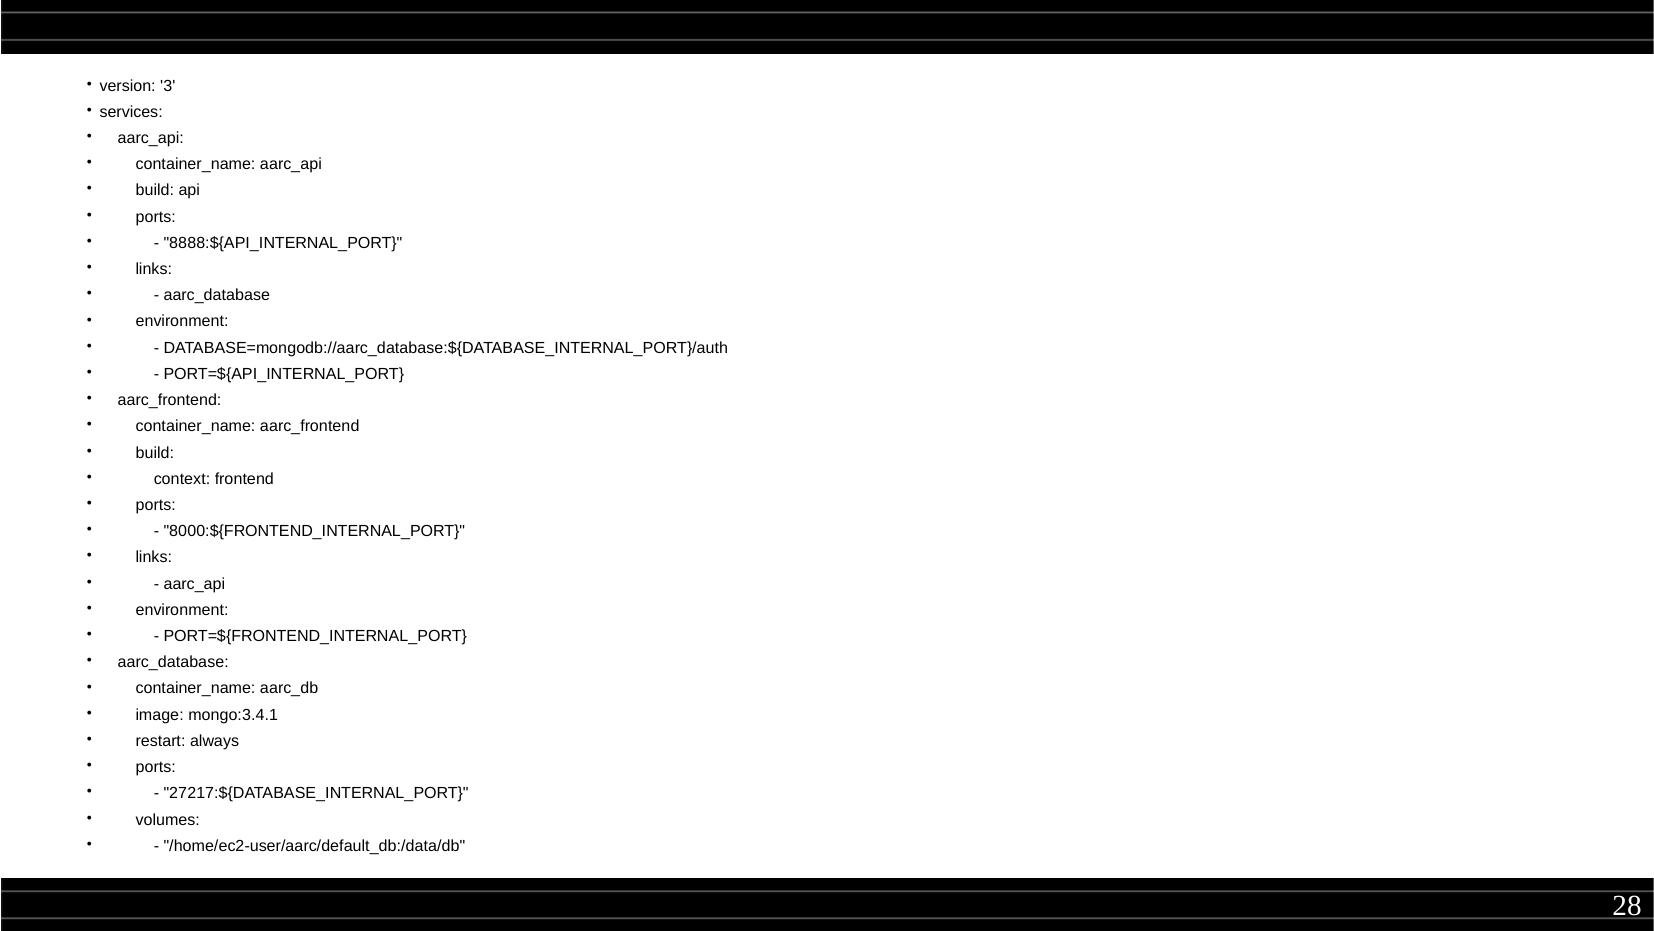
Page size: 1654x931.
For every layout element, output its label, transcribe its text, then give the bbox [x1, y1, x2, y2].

picture [1, 0, 1654, 54]
picture [1, 878, 1654, 931]
text_box version: '3' services: aarc_api: container_name: aarc_api build: api ports: - "8888:${API_INTERNAL_PORT}" links: - aarc_database environment: - DATABASE=mongodb://aarc_database:${DATABASE_INTERNAL_PORT}/auth - PORT=${API_INTERNAL_PORT} aarc_frontend: container_name: aarc_frontend build: context: frontend ports: - "8000:${FRONTEND_INTERNAL_PORT}" links: - aarc_api environment: - PORT=${FRONTEND_INTERNAL_PORT} aarc_database: container_name: aarc_db image: mongo:3.4.1 restart: always ports: - "27217:${DATABASE_INTERNAL_PORT}" volumes: - "/home/ec2-user/aarc/default_db:/data/db" [82, 74, 1571, 855]
